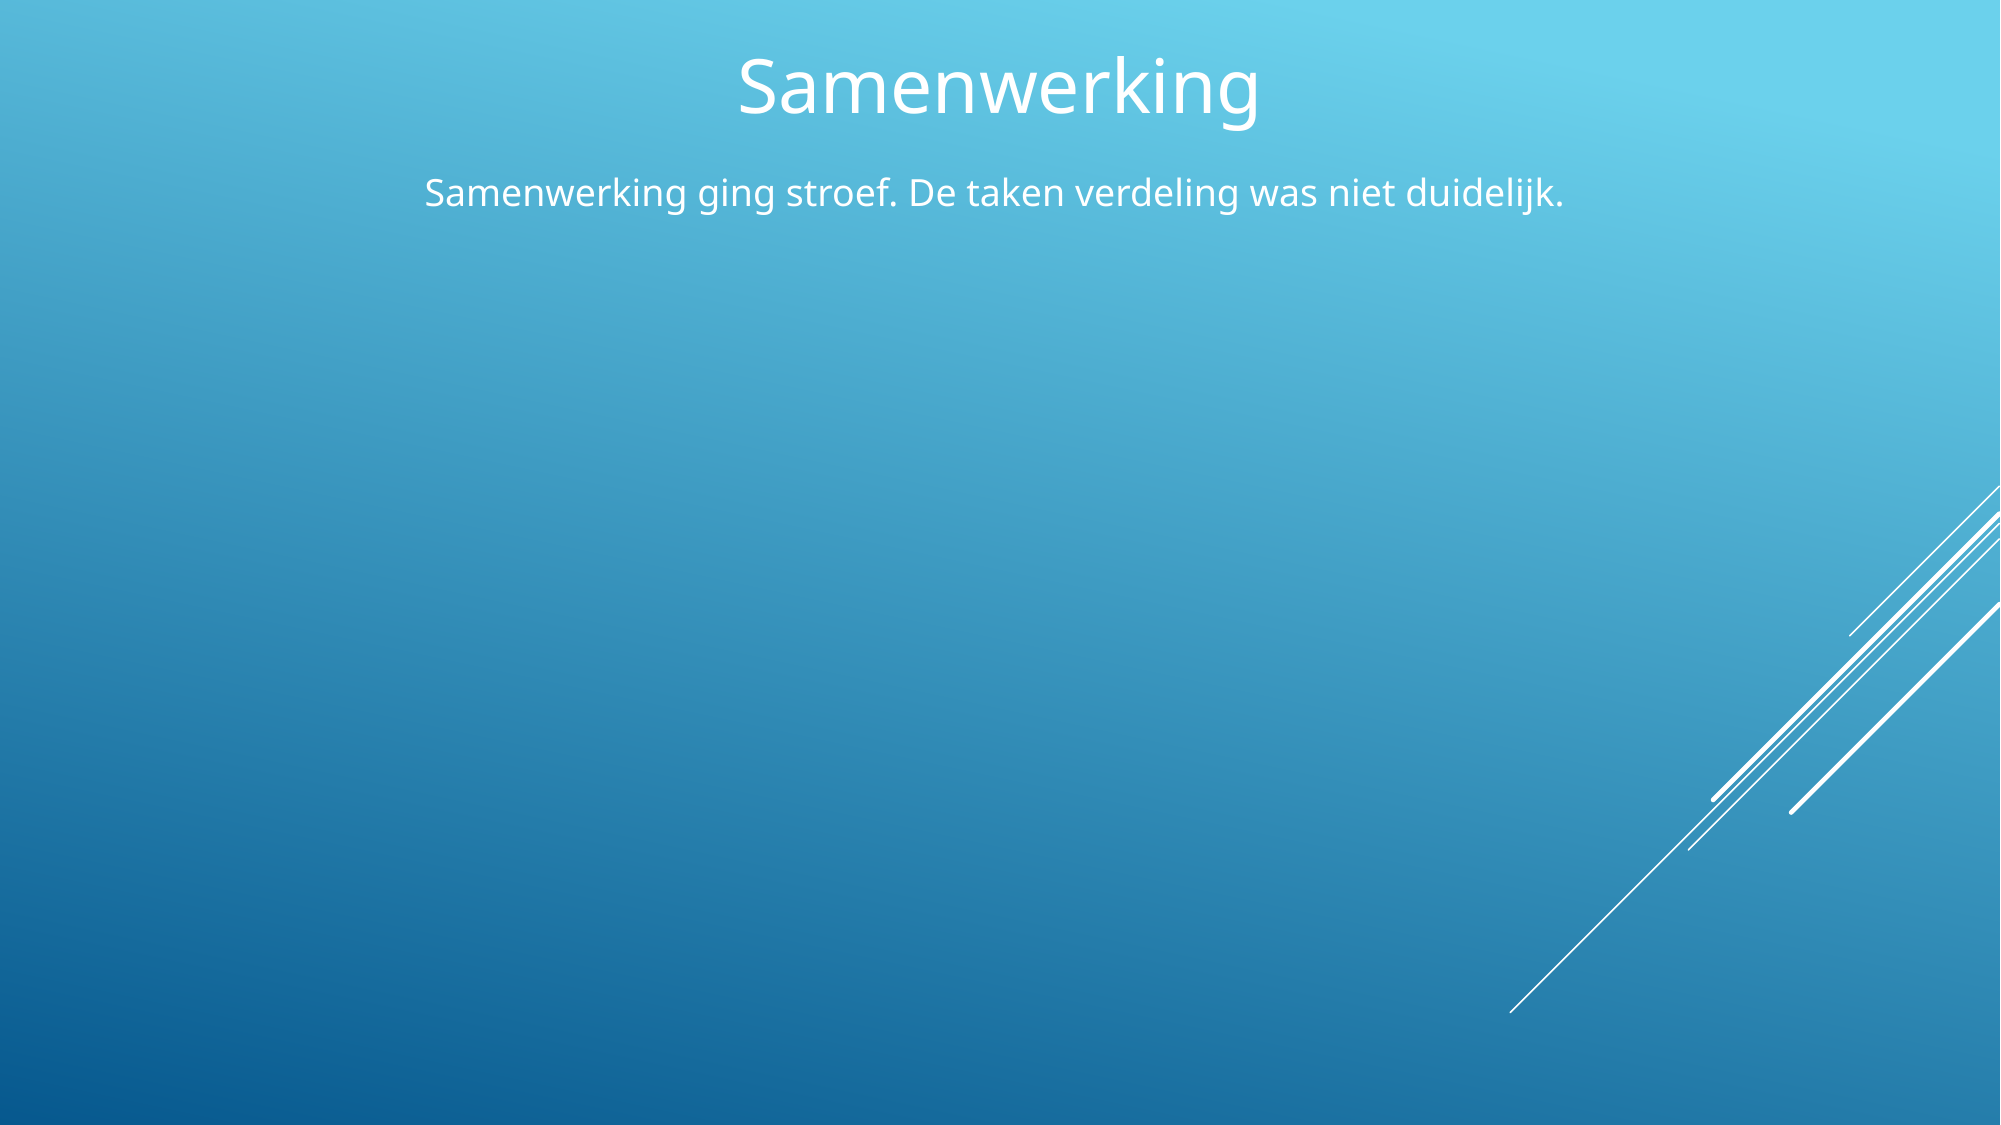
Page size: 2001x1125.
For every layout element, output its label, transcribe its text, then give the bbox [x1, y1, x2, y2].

text_box Samenwerking [0, 31, 2000, 137]
text_box Samenwerking ging stroef. De taken verdeling was niet duidelijk. [0, 161, 2000, 222]
